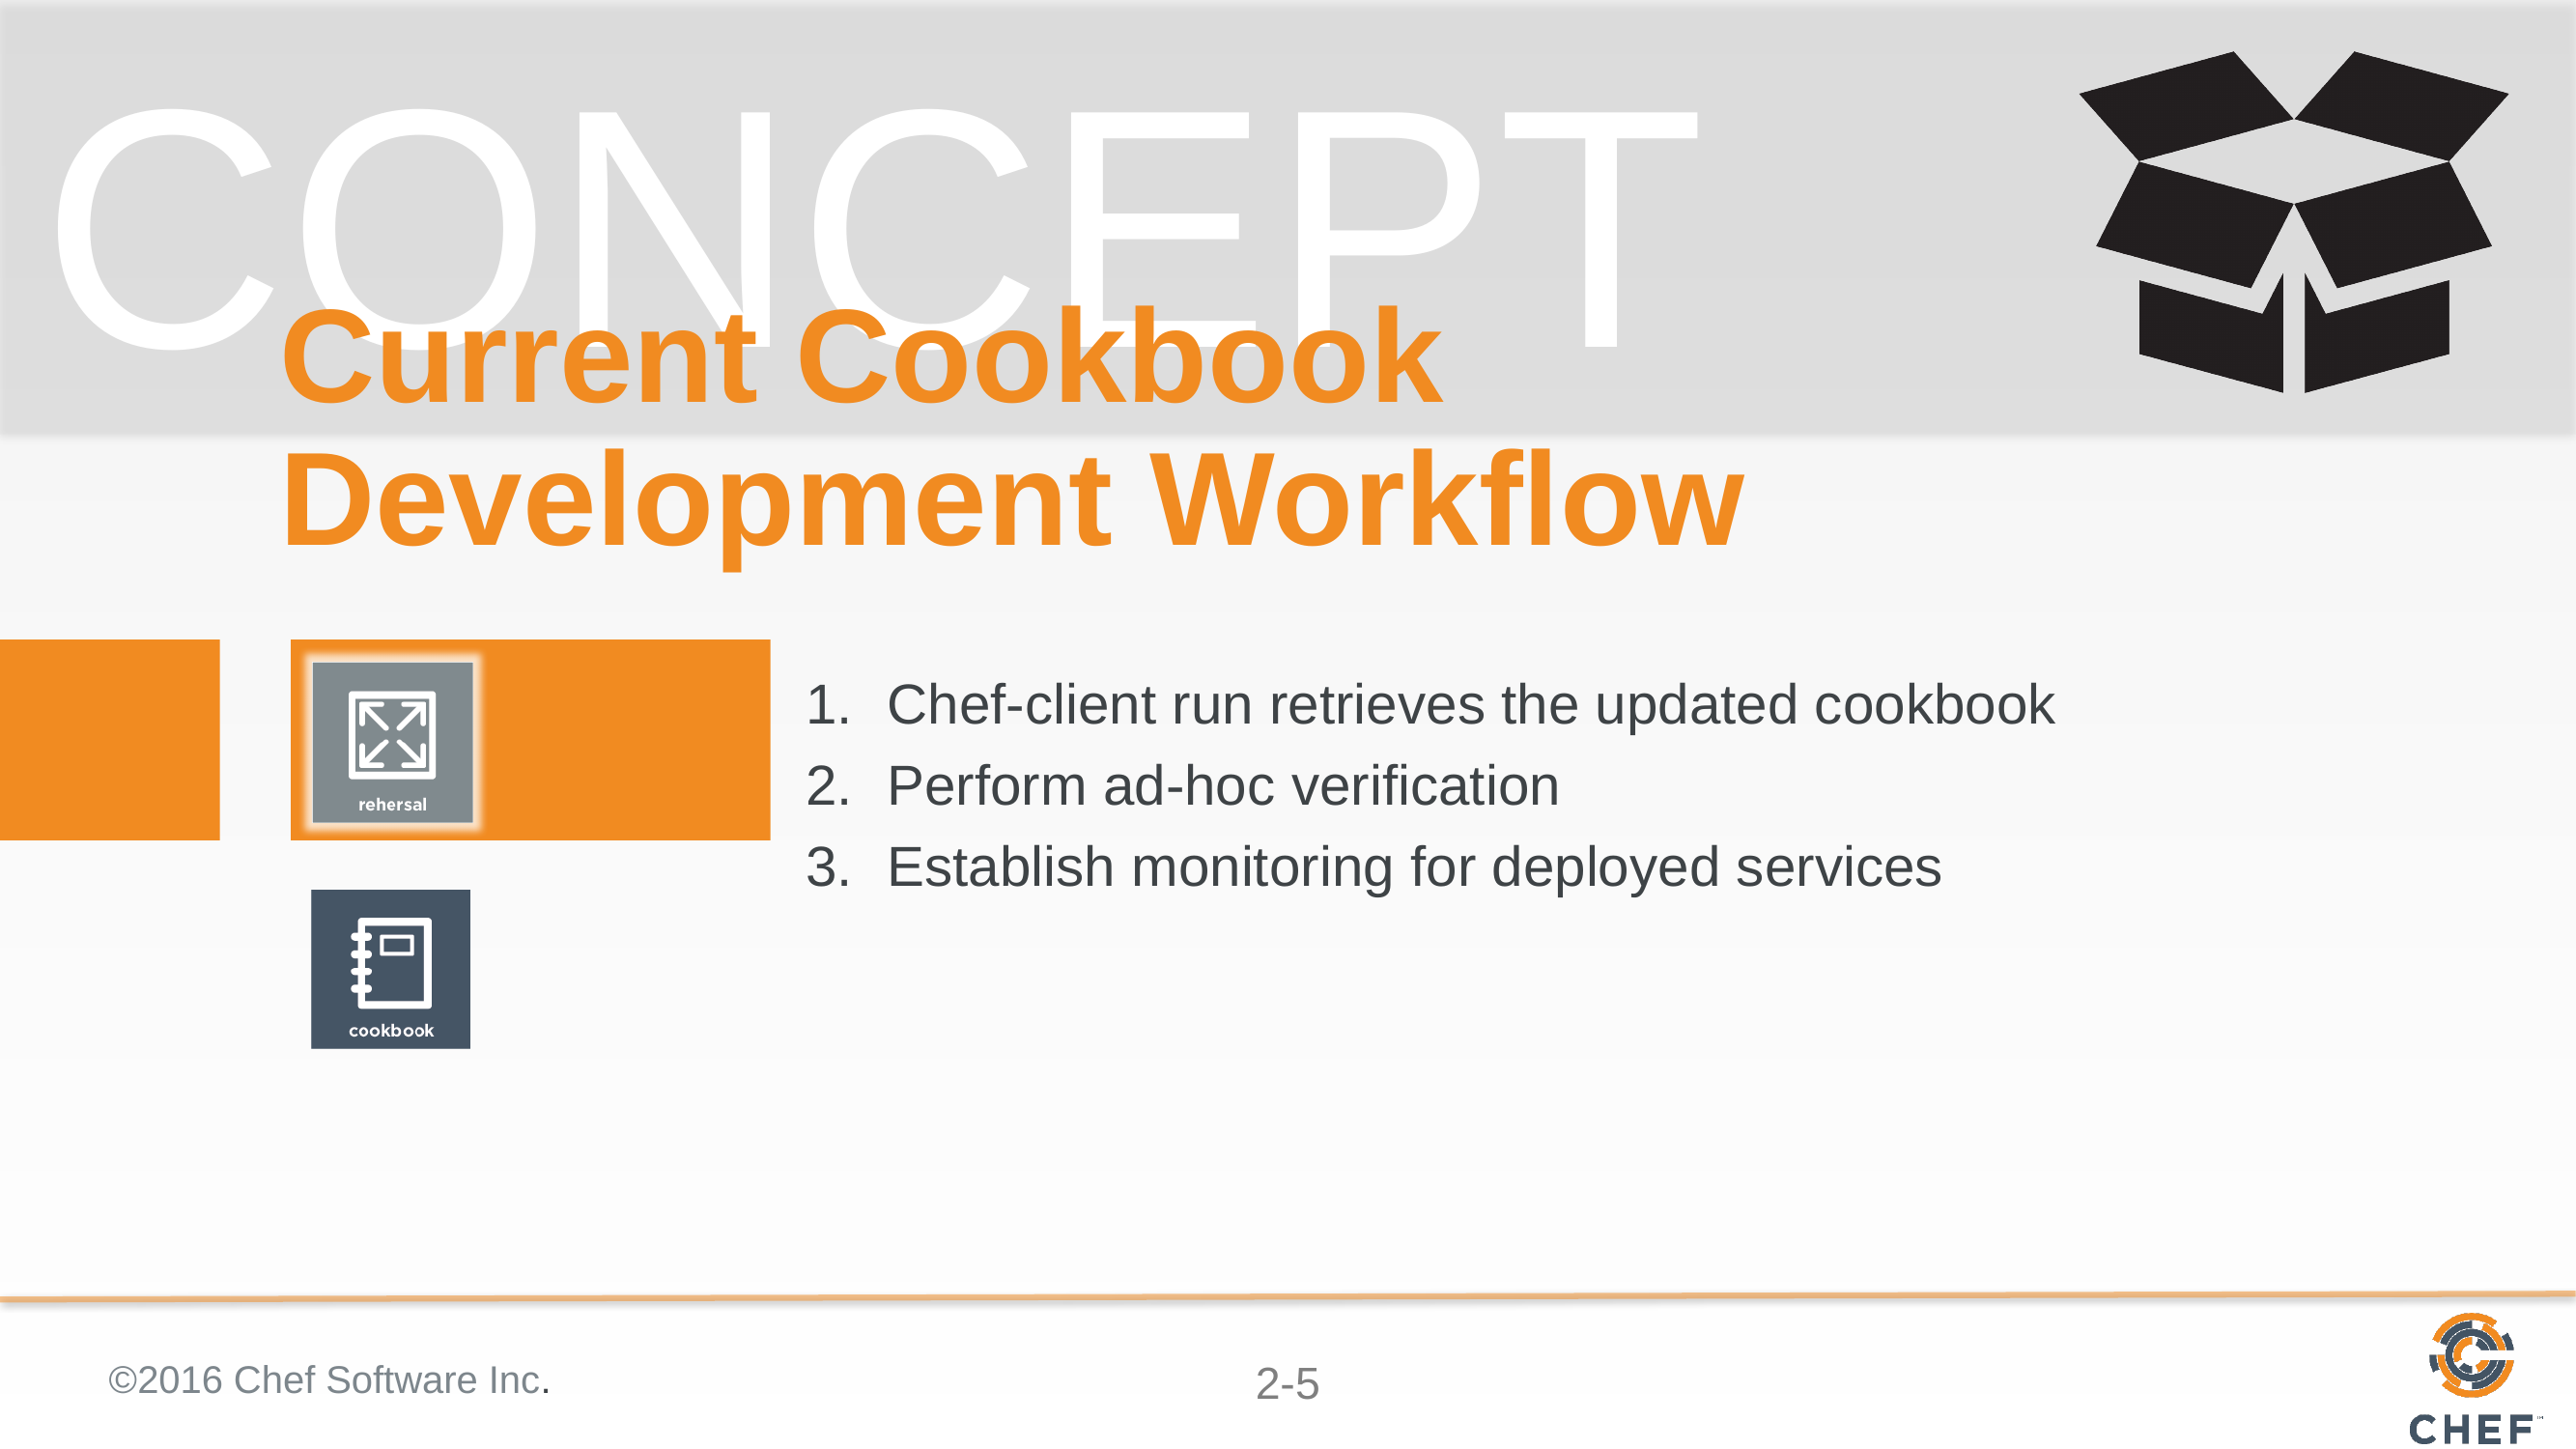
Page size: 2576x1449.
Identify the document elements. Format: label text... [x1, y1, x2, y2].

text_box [290, 639, 771, 1049]
title Current Cookbook Development Workflow [265, 363, 2217, 499]
picture [2399, 1297, 2551, 1449]
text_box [0, 639, 220, 1049]
picture [2079, 51, 2509, 399]
subtitle Chef-client run retrieves the updated cookbook Perform ad-hoc verification Establish monitoring for deployed services [791, 639, 2218, 1049]
